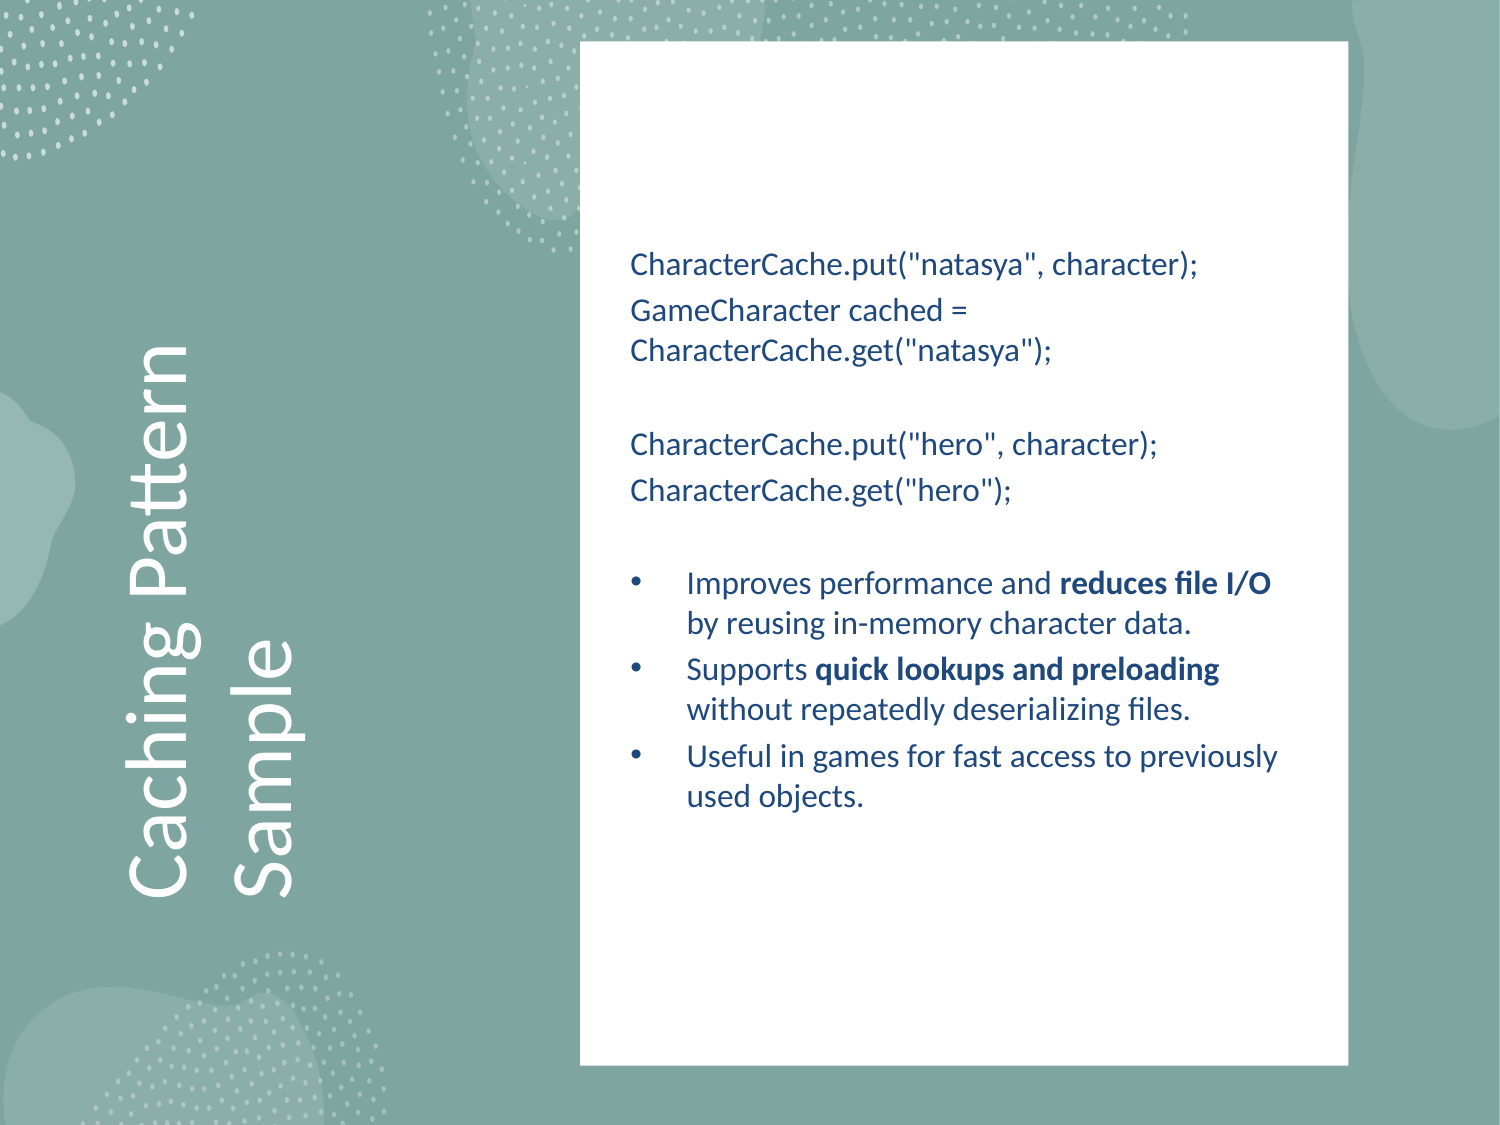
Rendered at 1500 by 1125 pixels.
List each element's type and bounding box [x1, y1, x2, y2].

text_box [0, 0, 1500, 1125]
